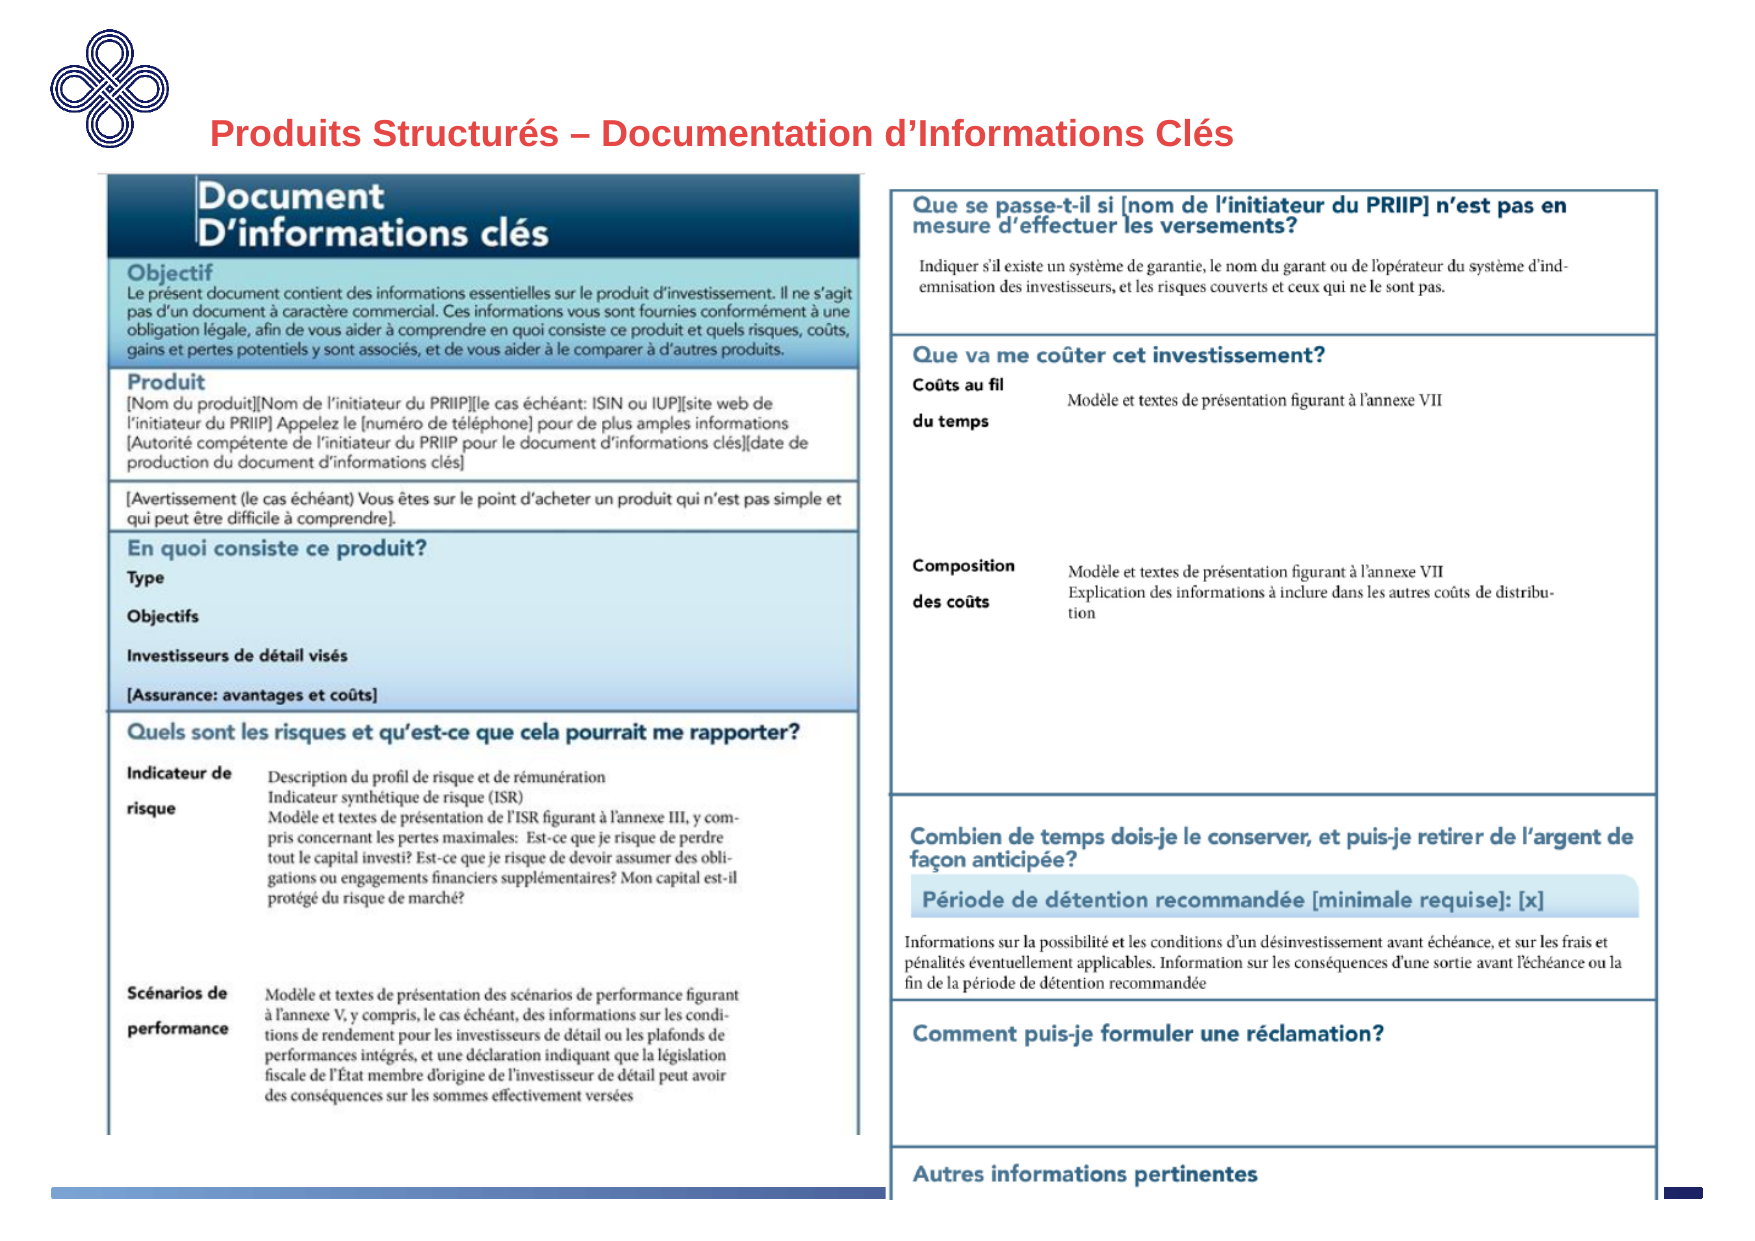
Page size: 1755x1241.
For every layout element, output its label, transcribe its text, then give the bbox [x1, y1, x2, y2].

picture [50, 29, 169, 148]
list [97, 170, 866, 1136]
title Produits Structurés – Documentation d’Informations Clés [209, 29, 1698, 189]
picture [885, 188, 1665, 1201]
